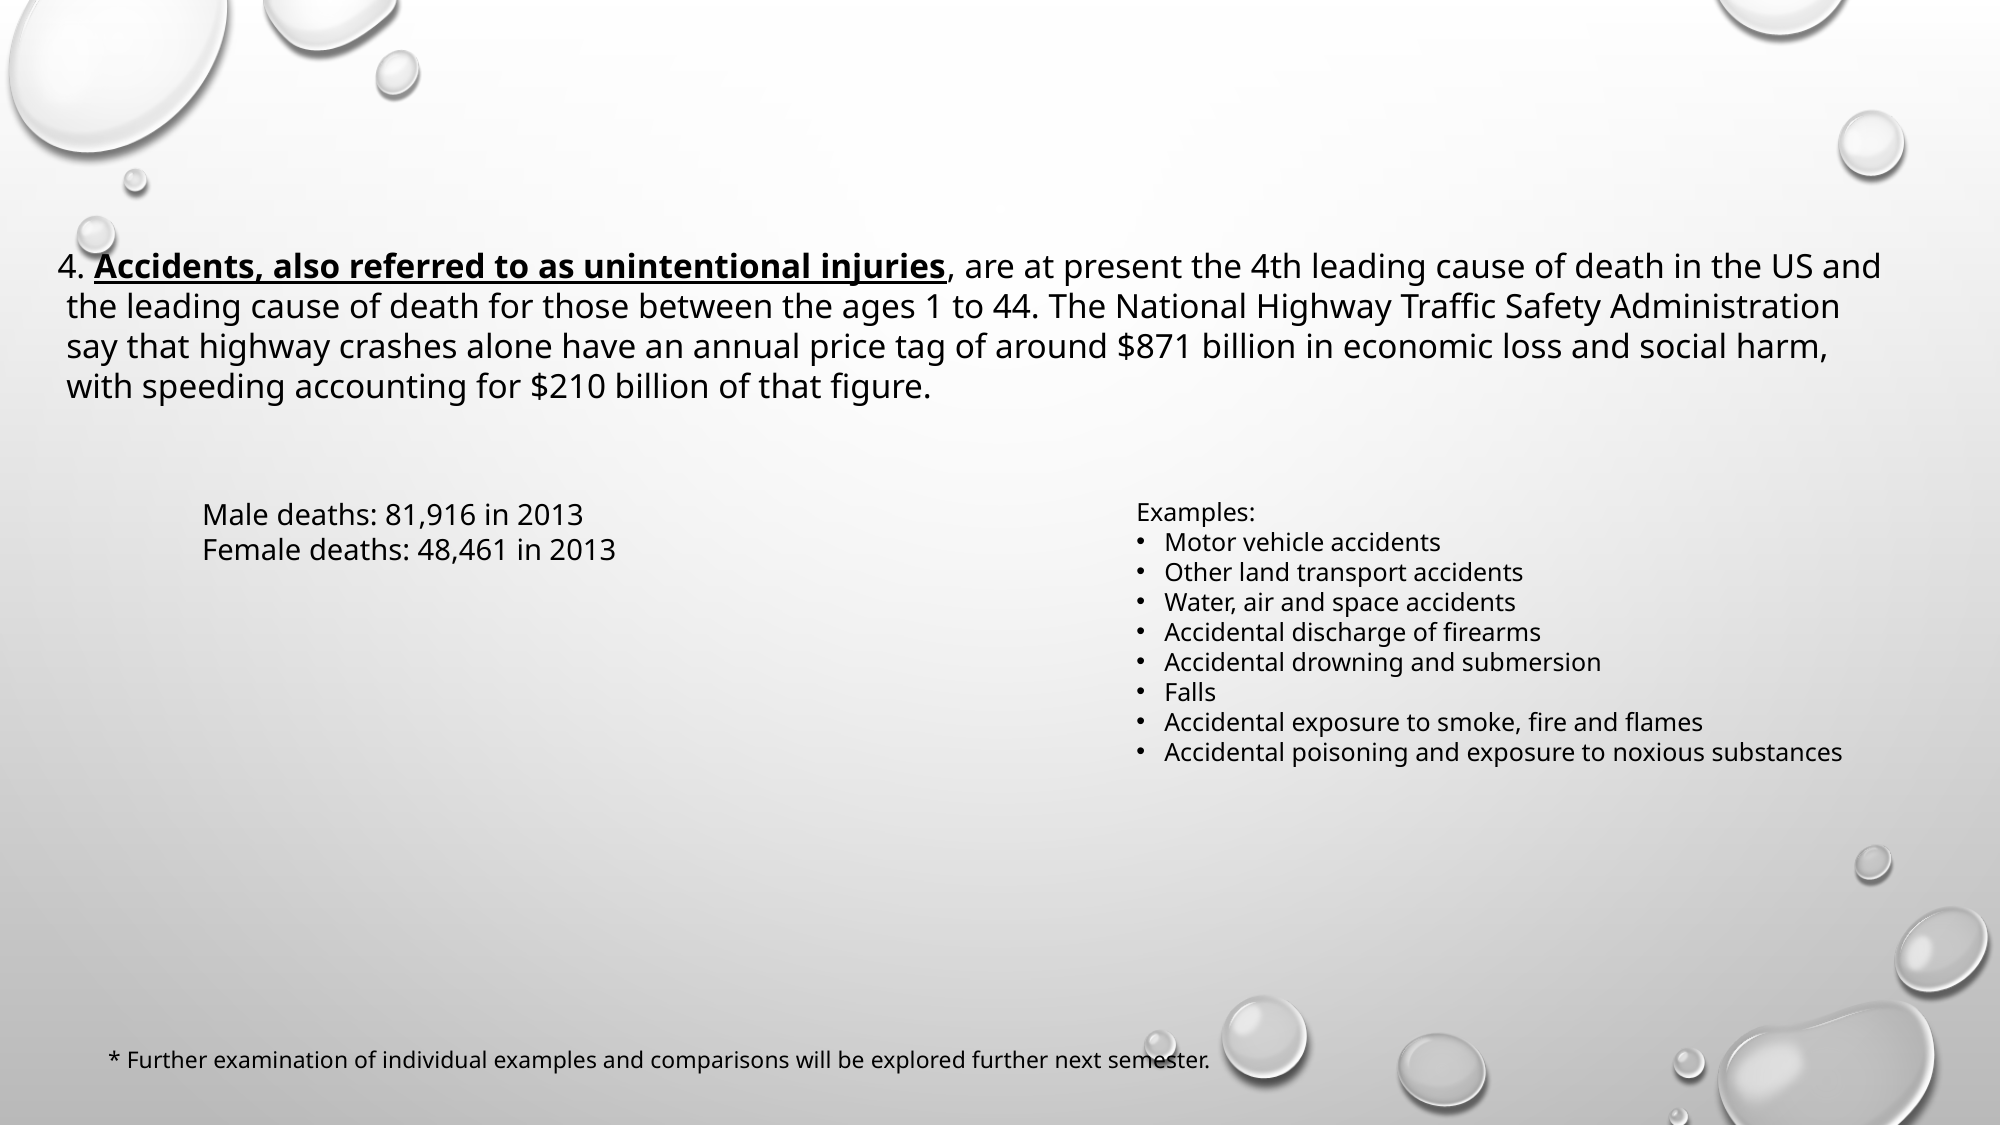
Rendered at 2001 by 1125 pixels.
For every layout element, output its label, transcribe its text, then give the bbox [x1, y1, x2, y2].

text_box Male deaths: 81,916 in 2013 Female deaths: 48,461 in 2013 [187, 489, 632, 574]
picture [0, 0, 2000, 1125]
text_box * Further examination of individual examples and comparisons will be explored further next semester. [93, 1037, 1227, 1081]
text_box 4. Accidents, also referred to as unintentional injuries, are at present the 4th leading cause of death in the US and the leading cause of death for those between the ages 1 to 44. The National Highway Traffic Safety Administration say that highway crashes alone have an annual price tag of around $871 billion in economic loss and social harm, with speeding accounting for $210 billion of that figure. [42, 237, 1899, 413]
text_box Examples: Motor vehicle accidents Other land transport accidents Water, air and space accidents Accidental discharge of firearms Accidental drowning and submersion Falls Accidental exposure to smoke, fire and flames Accidental poisoning and exposure to noxious substances [1121, 489, 1859, 819]
